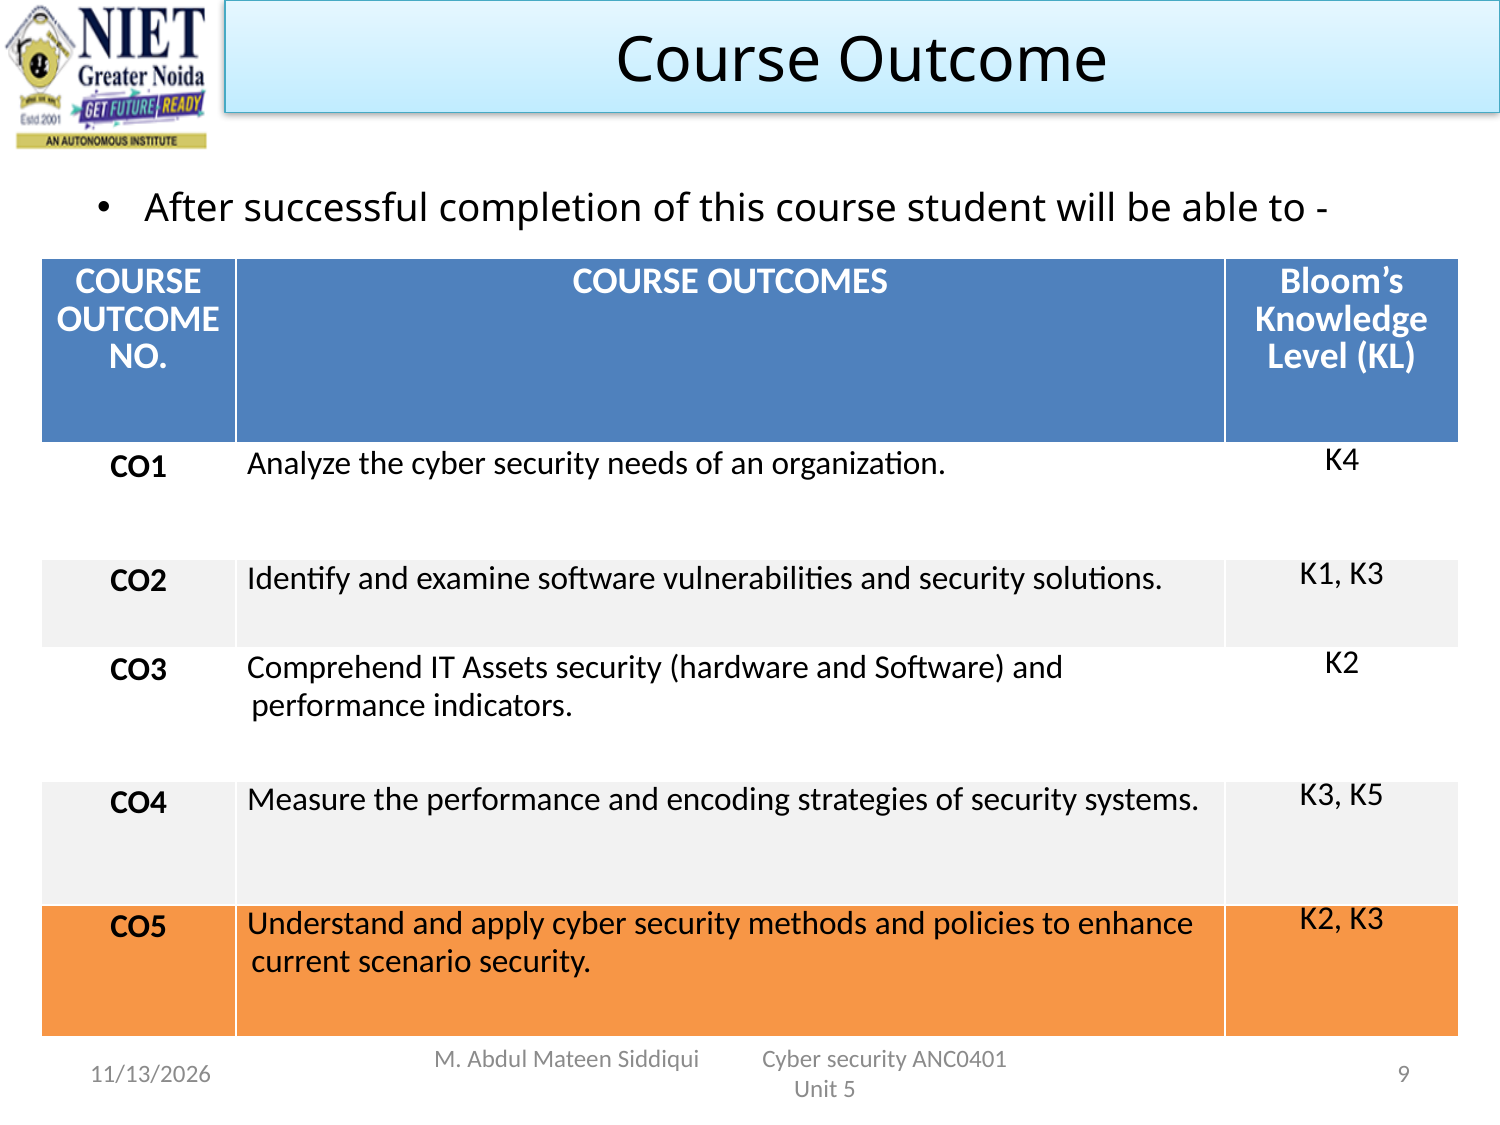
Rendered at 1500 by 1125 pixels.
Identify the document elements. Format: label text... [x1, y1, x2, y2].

table_cell CO1 [42, 448, 235, 558]
table_cell K2, K3 [1226, 906, 1458, 1036]
text_box Course Outcome [224, 0, 1500, 113]
table_cell K1, K3 [1226, 560, 1458, 647]
table_header COURSE OUTCOMES [237, 259, 1224, 442]
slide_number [75, 1042, 412, 1103]
table_cell Comprehend IT Assets security (hardware and Software) and performance indicators. [237, 649, 1224, 780]
slide_number 9 [1238, 1042, 1425, 1103]
list After successful completion of this course student will be able to - [82, 175, 1432, 247]
table_cell Analyze the cyber security needs of an organization. [237, 448, 1224, 558]
footer M. Abdul Mateen Siddiqui Cyber security ANC0401 Unit 5 [412, 1042, 1238, 1103]
table_cell CO4 [42, 782, 235, 904]
table_cell Understand and apply cyber security methods and policies to enhance current scenario security. [237, 906, 1224, 1036]
table_cell CO5 [42, 906, 235, 1036]
table_header Bloom’s Knowledge Level (KL) [1226, 259, 1458, 442]
table_cell K3, K5 [1226, 782, 1458, 904]
table_cell Identify and examine software vulnerabilities and security solutions. [237, 560, 1224, 647]
table_cell CO2 [42, 560, 235, 647]
table_cell Measure the performance and encoding strategies of security systems. [237, 782, 1224, 904]
picture [0, 0, 213, 154]
table_header COURSE OUTCOME NO. [42, 259, 235, 442]
table_cell K4 [1226, 448, 1458, 558]
table_cell K2 [1226, 649, 1458, 780]
table_cell CO3 [42, 649, 235, 780]
